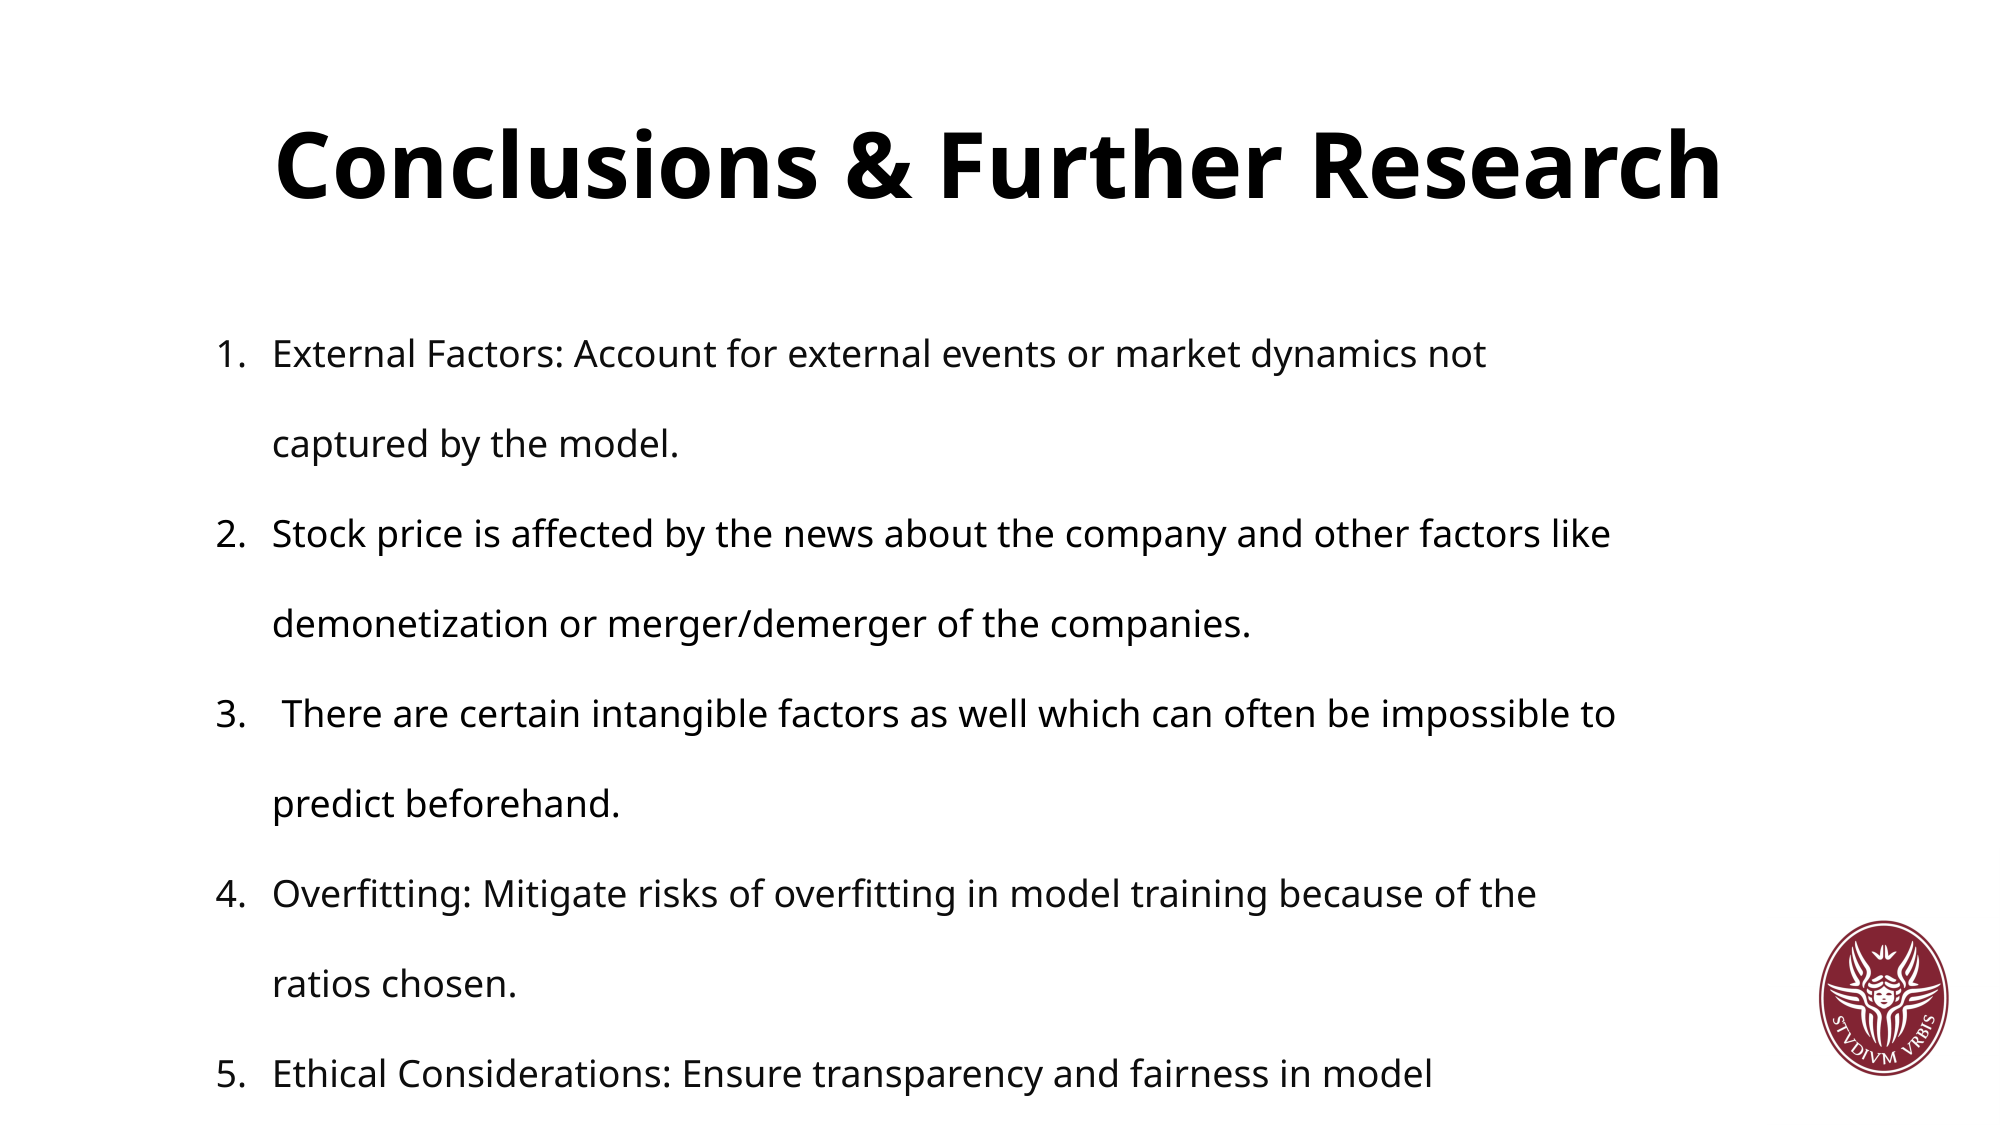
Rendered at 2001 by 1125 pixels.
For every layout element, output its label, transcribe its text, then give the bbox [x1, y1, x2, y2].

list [1766, 847, 2000, 1125]
text_box External Factors: Account for external events or market dynamics not captured by the model. Stock price is affected by the news about the company and other factors like demonetization or merger/demerger of the companies. There are certain intangible factors as well which can often be impossible to predict beforehand. Overfitting: Mitigate risks of overfitting in model training because of the ratios chosen. Ethical Considerations: Ensure transparency and fairness in model development and deployment. [125, 277, 1660, 1125]
title Conclusions & Further Research [137, 59, 1863, 278]
